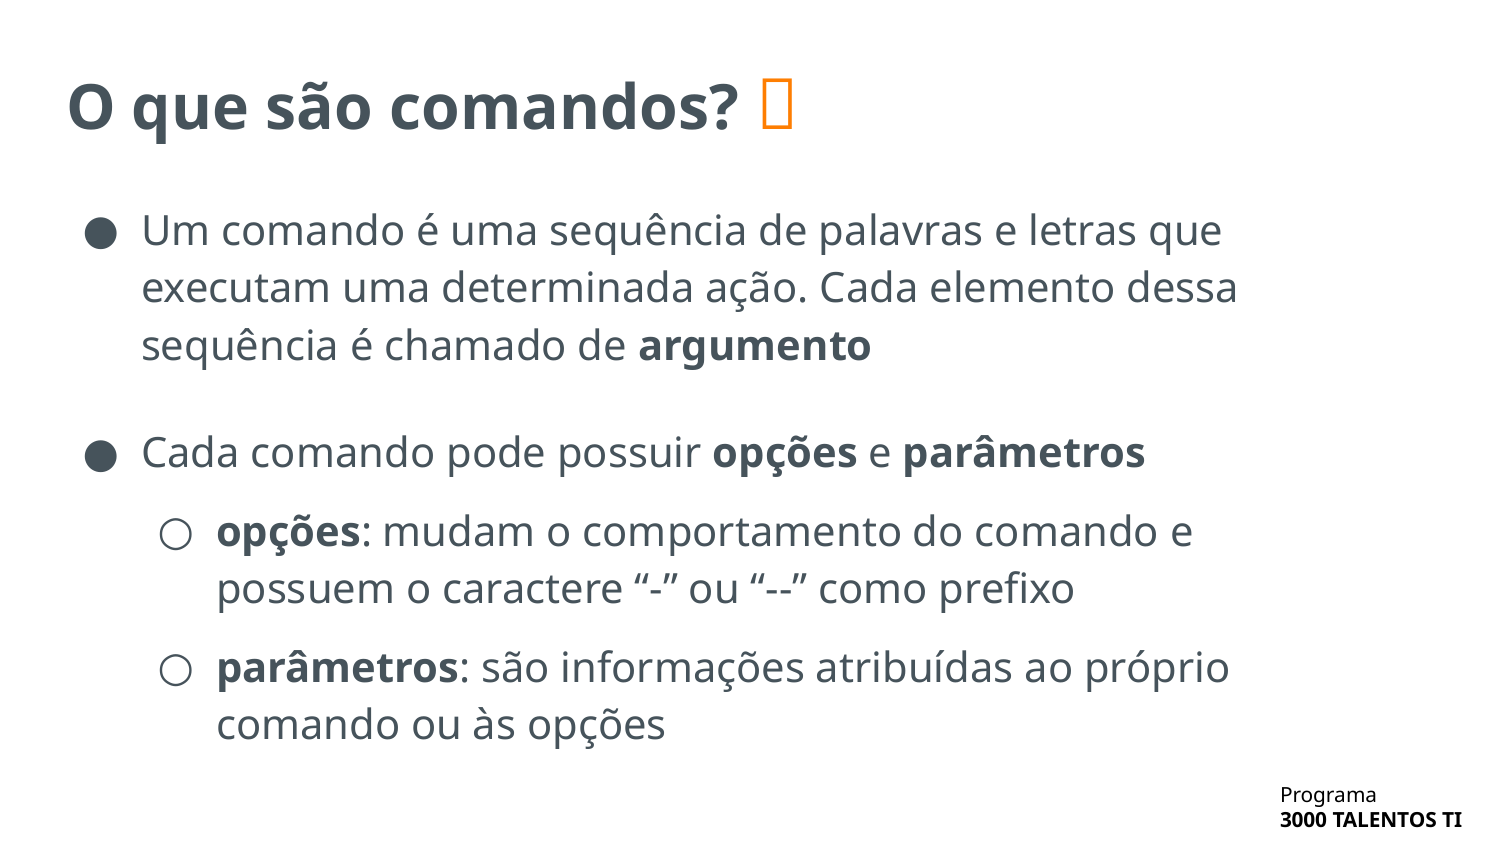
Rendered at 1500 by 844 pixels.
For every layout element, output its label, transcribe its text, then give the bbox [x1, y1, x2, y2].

title O que são comandos? 📣 [51, 20, 1336, 182]
subtitle Um comando é uma sequência de palavras e letras que executam uma determinada ação. Cada elemento dessa sequência é chamado de argumento Cada comando pode possuir opções e parâmetros opções: mudam o comportamento do comando e possuem o caractere “-” ou “--” como prefixo parâmetros: são informações atribuídas ao próprio comando ou às opções [51, 181, 1393, 778]
